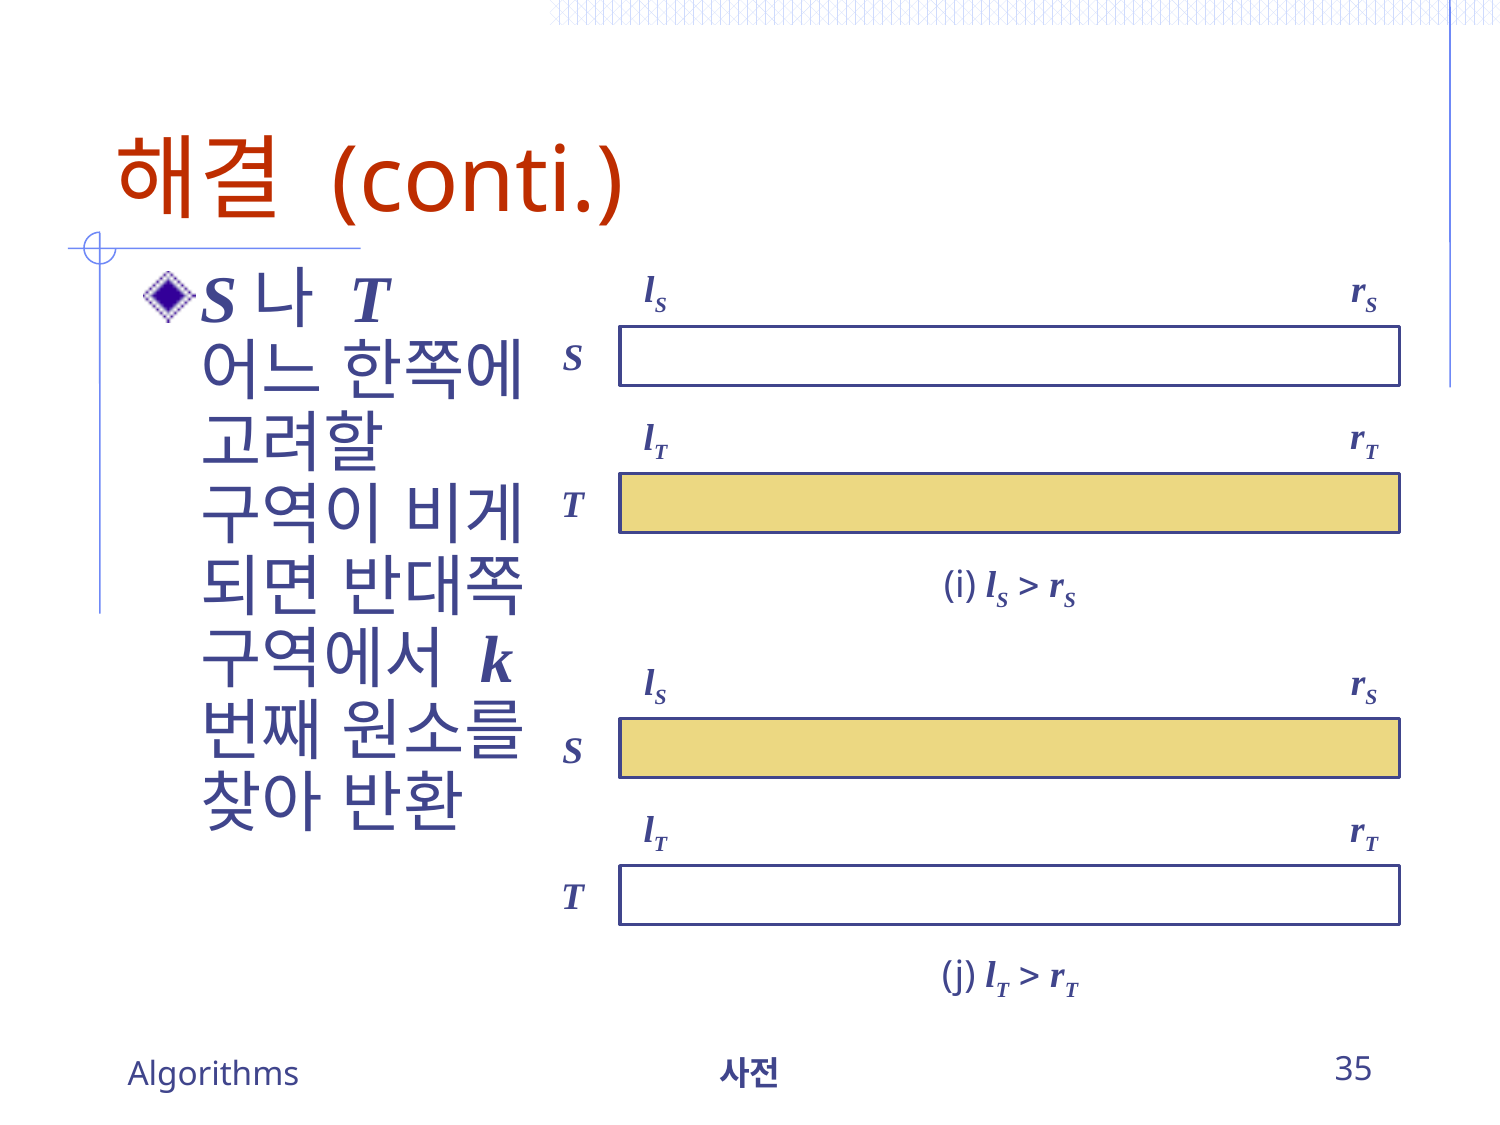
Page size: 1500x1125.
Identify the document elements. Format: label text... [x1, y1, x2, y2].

slide_number 35 [1074, 1024, 1388, 1101]
title 해결 (conti.) [99, 49, 1395, 238]
text_box rS [1328, 648, 1400, 719]
text_box rT [1328, 794, 1400, 866]
text_box rS [1328, 255, 1400, 327]
text_box S [525, 326, 620, 386]
text_box lS [619, 648, 691, 719]
text_box [620, 473, 1400, 533]
text_box S [525, 718, 620, 778]
text_box lT [619, 794, 691, 866]
text_box [620, 865, 1400, 925]
picture [143, 271, 196, 323]
text_box lT [620, 402, 691, 474]
text_box [620, 326, 1400, 386]
text_box lS [620, 255, 691, 327]
text_box T [525, 473, 620, 533]
text_box [620, 718, 1400, 778]
text_box (j) lT  rT [620, 940, 1400, 1012]
text_box rT [1328, 402, 1400, 474]
footer 사전 [512, 1024, 988, 1101]
slide_number Algorithms [112, 1024, 469, 1101]
text_box (i) lS  rS [620, 550, 1400, 622]
list S나 T 어느 한쪽에 고려할 구역이 비게 되면 반대쪽 구역에서 k 번째 원소를 찾아 반환 [128, 257, 562, 823]
text_box T [525, 865, 620, 925]
